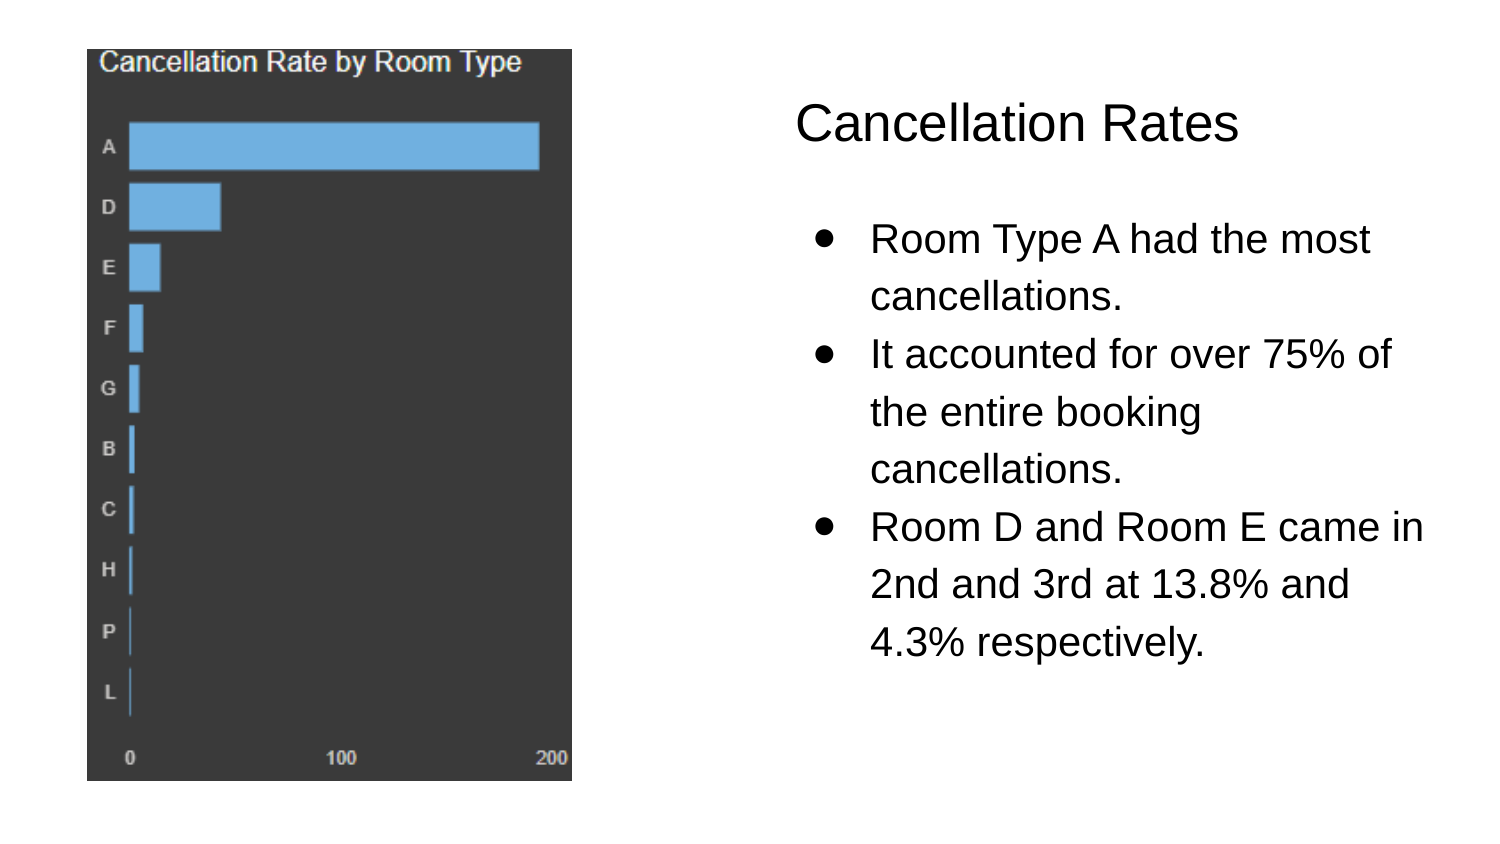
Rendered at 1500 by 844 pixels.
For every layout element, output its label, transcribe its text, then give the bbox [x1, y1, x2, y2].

title Cancellation Rates [780, 72, 1449, 167]
list Room Type A had the most cancellations. It accounted for over 75% of the entire booking cancellations. Room D and Room E came in 2nd and 3rd at 13.8% and 4.3% respectively. [780, 189, 1449, 750]
picture [87, 49, 573, 782]
